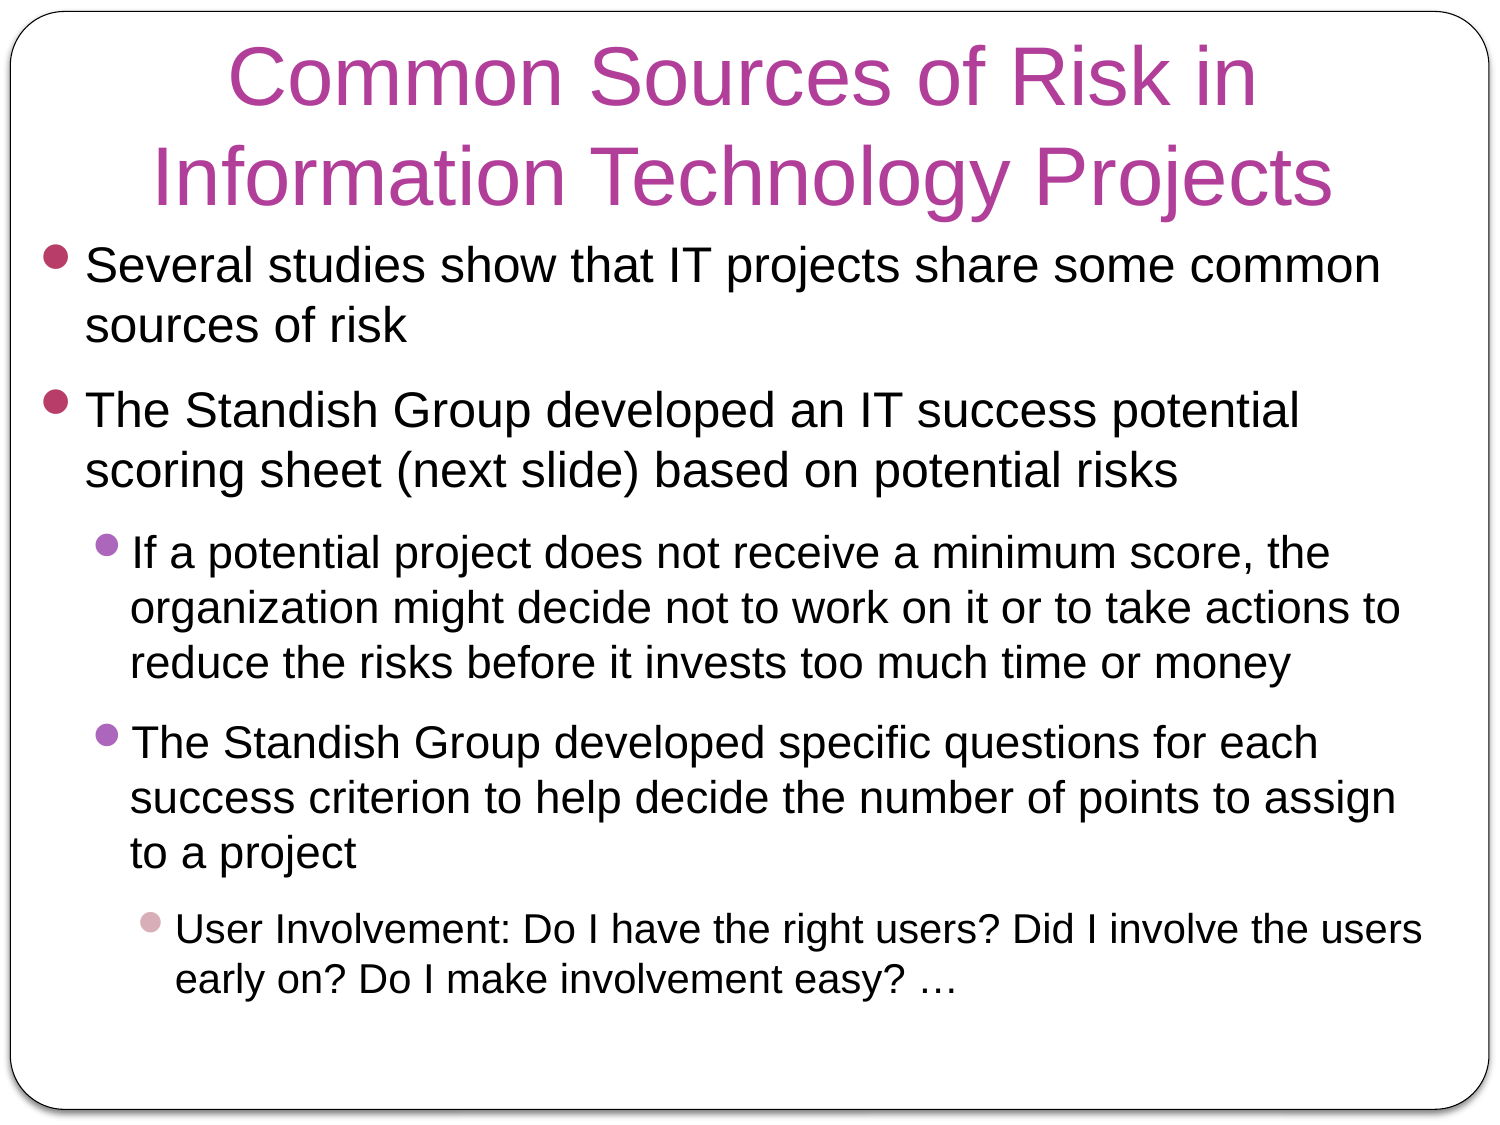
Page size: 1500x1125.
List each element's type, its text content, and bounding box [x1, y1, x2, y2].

list Several studies show that IT projects share some common sources of risk The Standish Group developed an IT success potential scoring sheet (next slide) based on potential risks If a potential project does not receive a minimum score, the organization might decide not to work on it or to take actions to reduce the risks before it invests too much time or money The Standish Group developed specific questions for each success criterion to help decide the number of points to assign to a project User Involvement: Do I have the right users? Did I involve the users early on? Do I make involvement easy? … [24, 224, 1451, 1076]
title Common Sources of Risk in Information Technology Projects [62, 49, 1426, 224]
